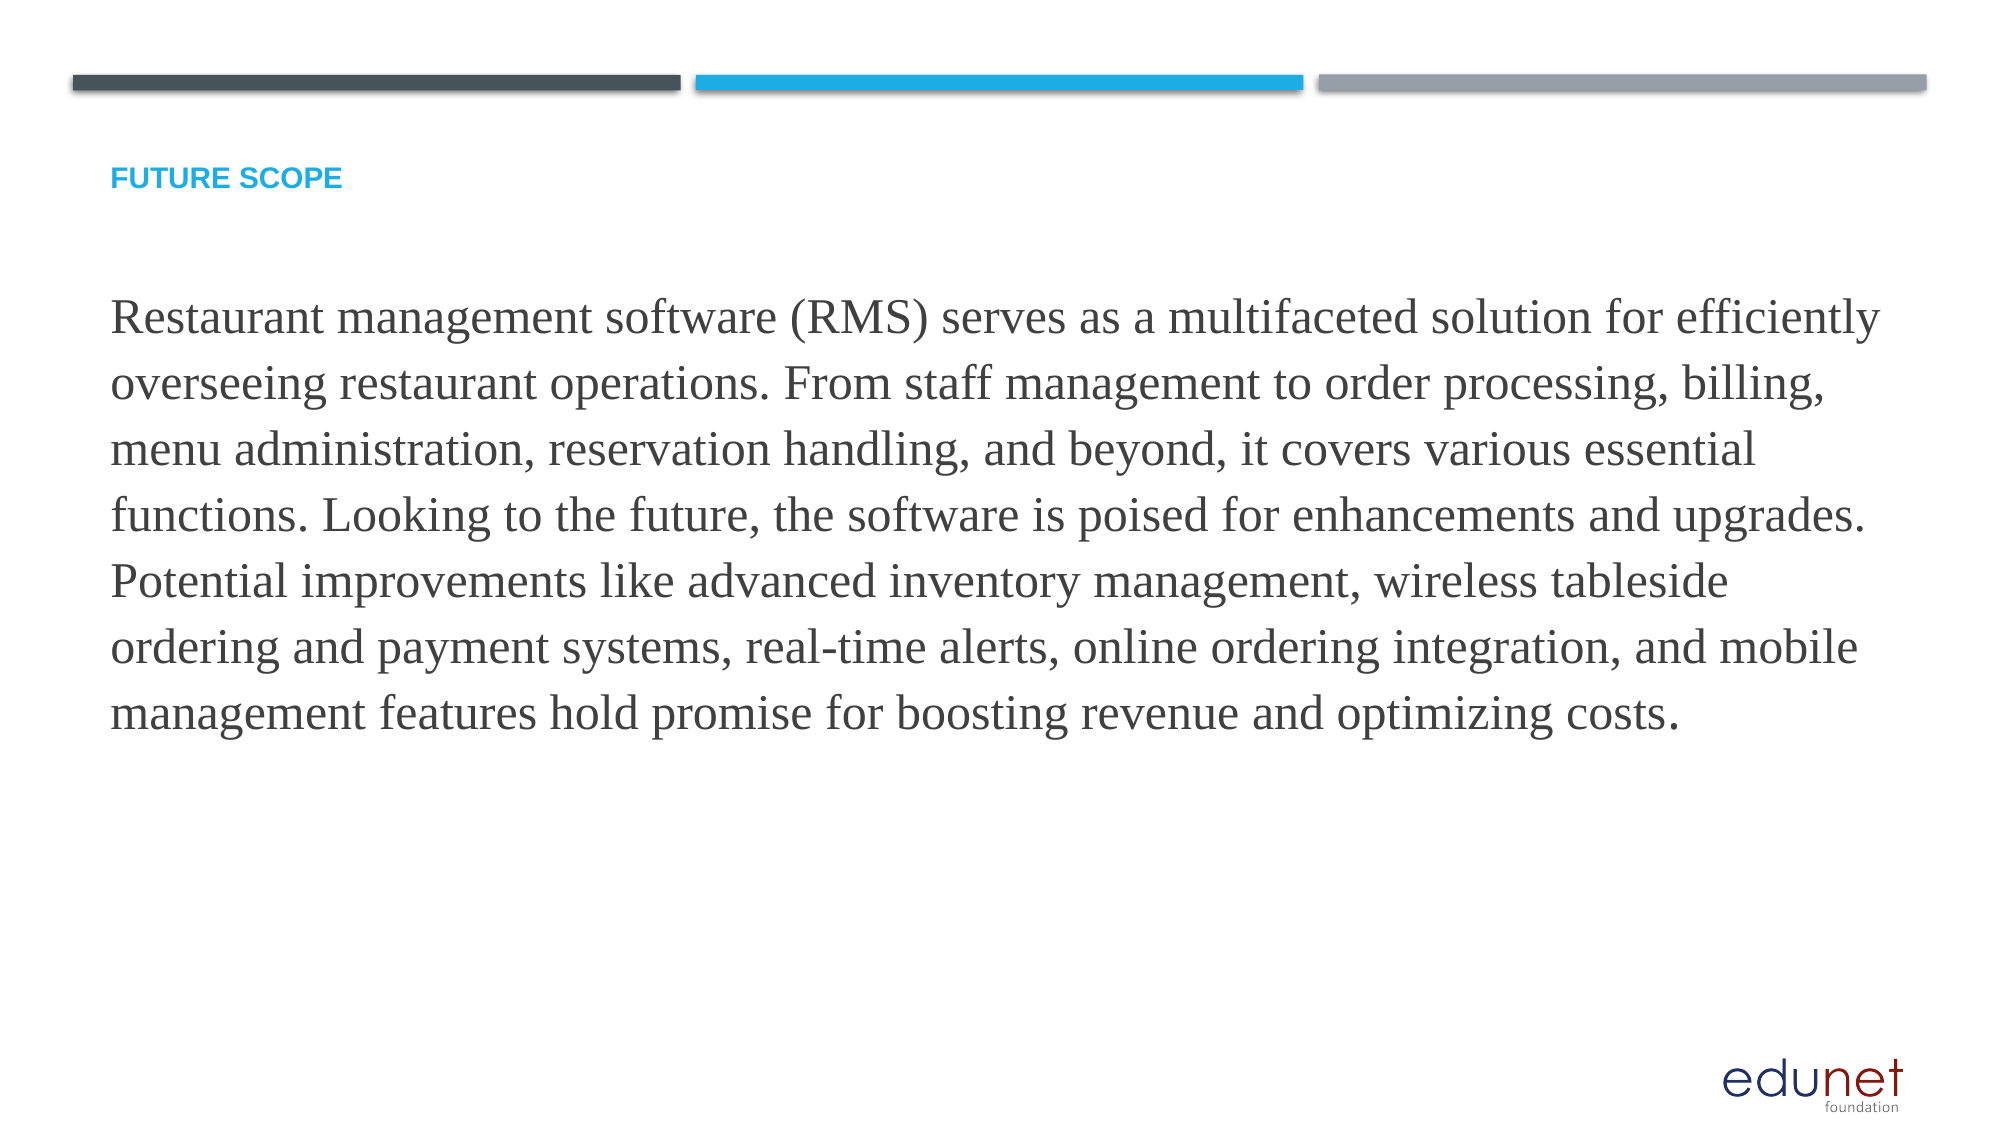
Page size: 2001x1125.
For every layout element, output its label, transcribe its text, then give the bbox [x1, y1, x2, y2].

picture [1719, 1056, 1905, 1116]
list Restaurant management software (RMS) serves as a multifaceted solution for efficiently overseeing restaurant operations. From staff management to order processing, billing, menu administration, reservation handling, and beyond, it covers various essential functions. Looking to the future, the software is poised for enhancements and upgrades. Potential improvements like advanced inventory management, wireless tableside ordering and payment systems, real-time alerts, online ordering integration, and mobile management features hold promise for boosting revenue and optimizing costs. [95, 213, 1905, 981]
title Future scope [95, 115, 1905, 203]
